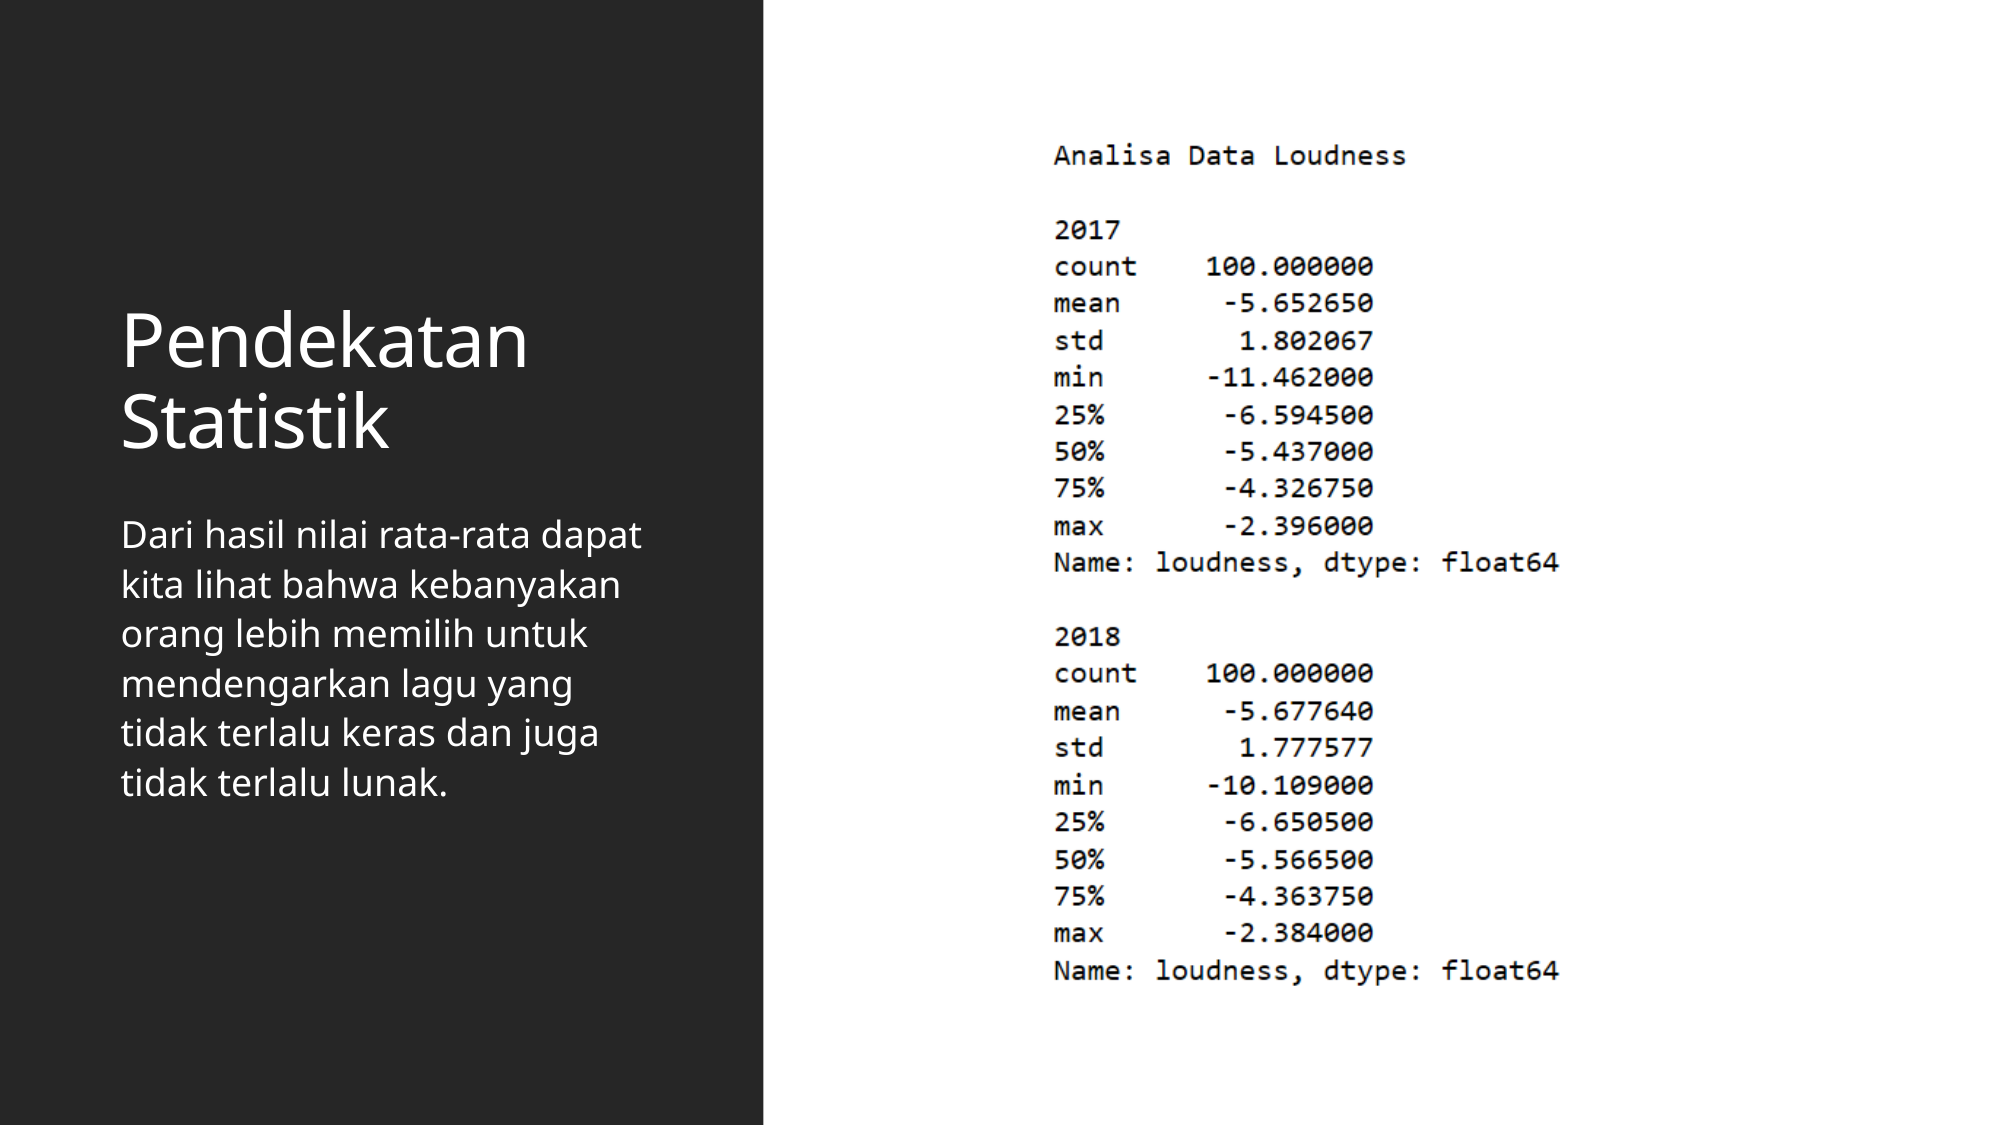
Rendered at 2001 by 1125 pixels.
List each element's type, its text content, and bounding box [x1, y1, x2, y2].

title Pendekatan Statistik [105, 128, 683, 473]
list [1040, 132, 1724, 1003]
list Dari hasil nilai rata-rata dapat kita lihat bahwa kebanyakan orang lebih memilih untuk mendengarkan lagu yang tidak terlalu keras dan juga tidak terlalu lunak. [105, 499, 683, 1002]
